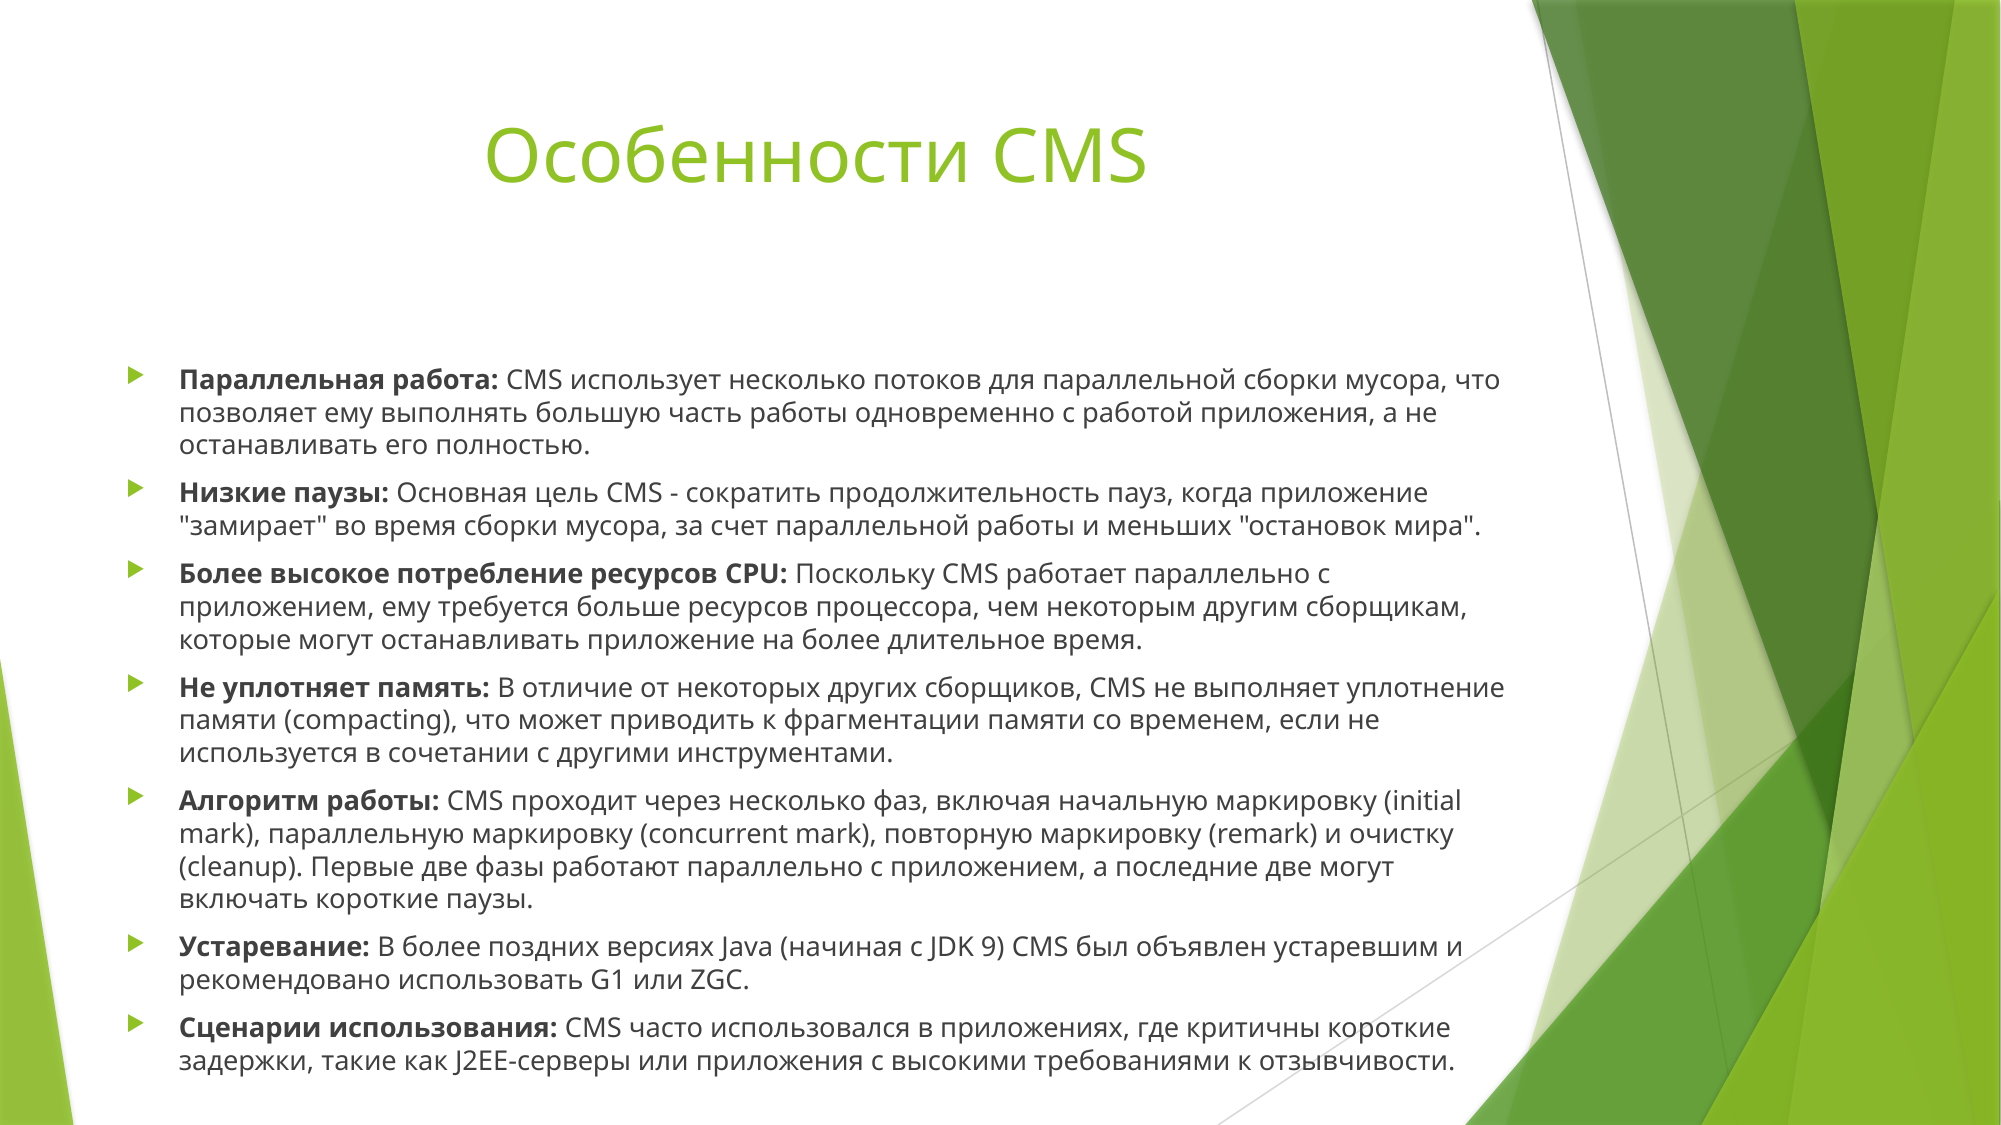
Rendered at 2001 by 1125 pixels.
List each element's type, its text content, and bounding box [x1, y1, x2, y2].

list Параллельная работа: CMS использует несколько потоков для параллельной сборки мусора, что позволяет ему выполнять большую часть работы одновременно с работой приложения, а не останавливать его полностью. Низкие паузы: Основная цель CMS - сократить продолжительность пауз, когда приложение "замирает" во время сборки мусора, за счет параллельной работы и меньших "остановок мира". Более высокое потребление ресурсов CPU: Поскольку CMS работает параллельно с приложением, ему требуется больше ресурсов процессора, чем некоторым другим сборщикам, которые могут останавливать приложение на более длительное время. Не уплотняет память: В отличие от некоторых других сборщиков, CMS не выполняет уплотнение памяти (compacting), что может приводить к фрагментации памяти со временем, если не используется в сочетании с другими инструментами. Алгоритм работы: CMS проходит через несколько фаз, включая начальную маркировку (initial mark), параллельную маркировку (concurrent mark), повторную маркировку (remark) и очистку (cleanup). Первые две фазы работают параллельно с приложением, а последние две могут включать короткие паузы. Устаревание: В более поздних версиях Java (начиная с JDK 9) CMS был объявлен устаревшим и рекомендовано использовать G1 или ZGC. Сценарии использования: CMS часто использовался в приложениях, где критичны короткие задержки, такие как J2EE-серверы или приложения с высокими требованиями к отзывчивости. [111, 354, 1522, 1114]
title Особенности CMS [111, 99, 1522, 317]
